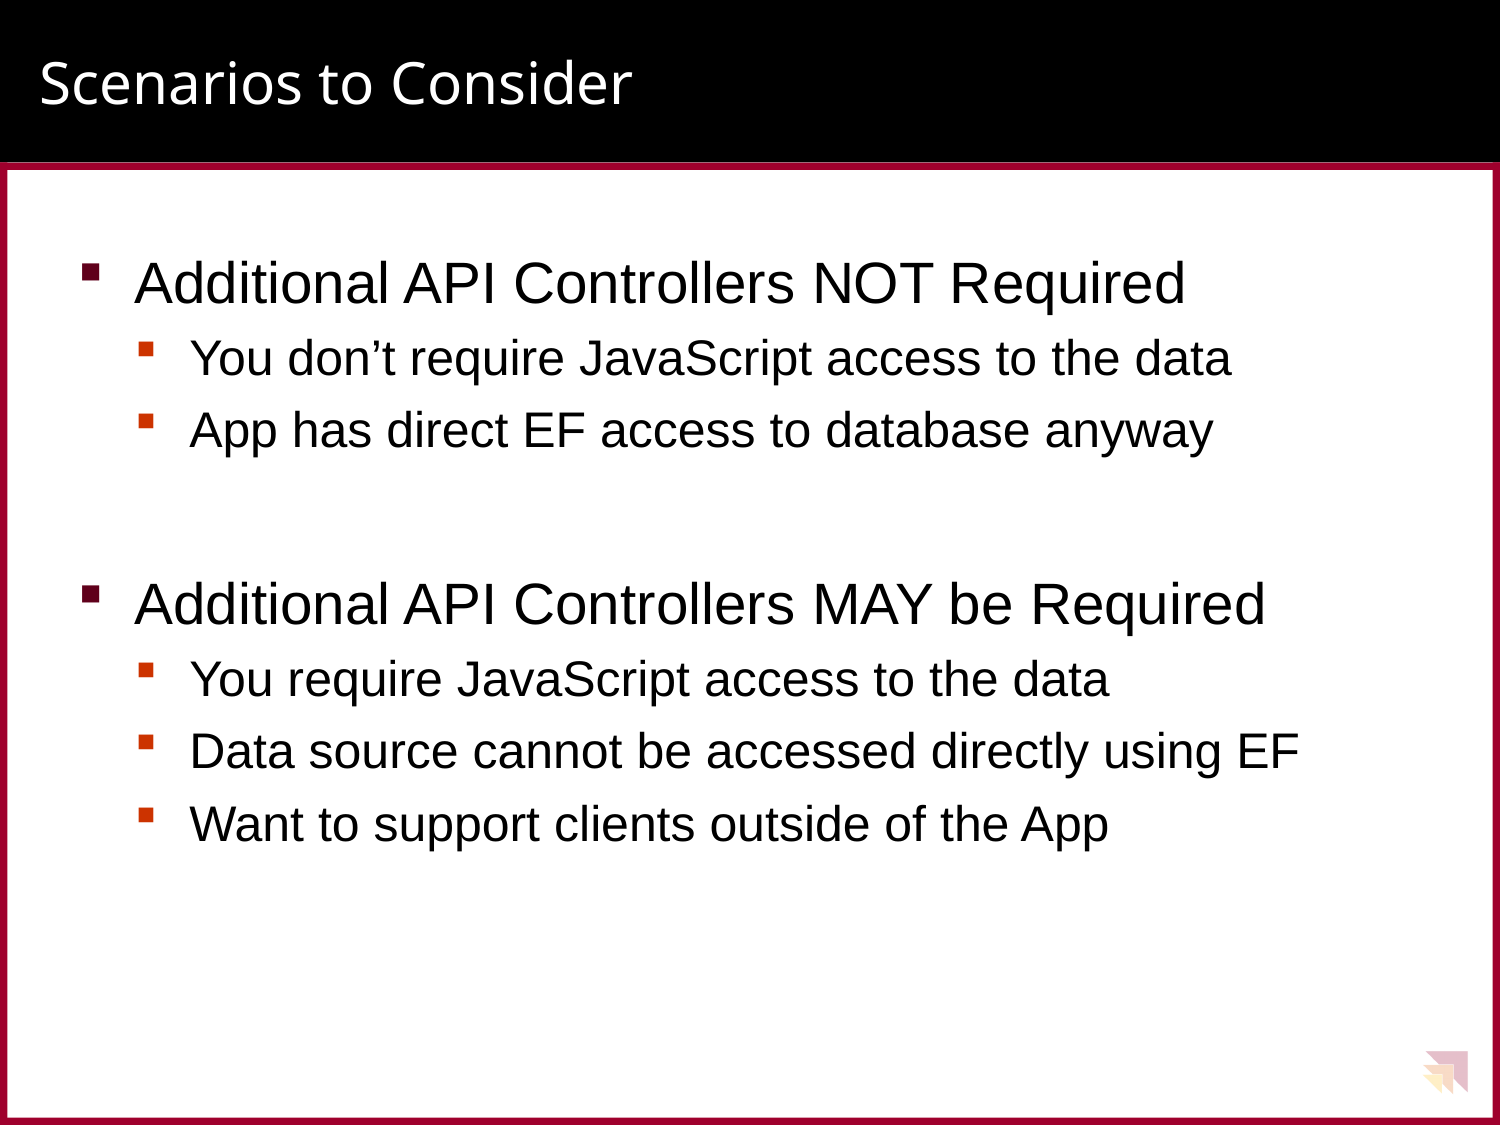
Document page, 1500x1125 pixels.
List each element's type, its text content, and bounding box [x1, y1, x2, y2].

list Additional API Controllers NOT Required You don’t require JavaScript access to the data App has direct EF access to database anyway Additional API Controllers MAY be Required You require JavaScript access to the data Data source cannot be accessed directly using EF Want to support clients outside of the App [62, 237, 1438, 1013]
title Scenarios to Consider [24, 12, 1438, 150]
